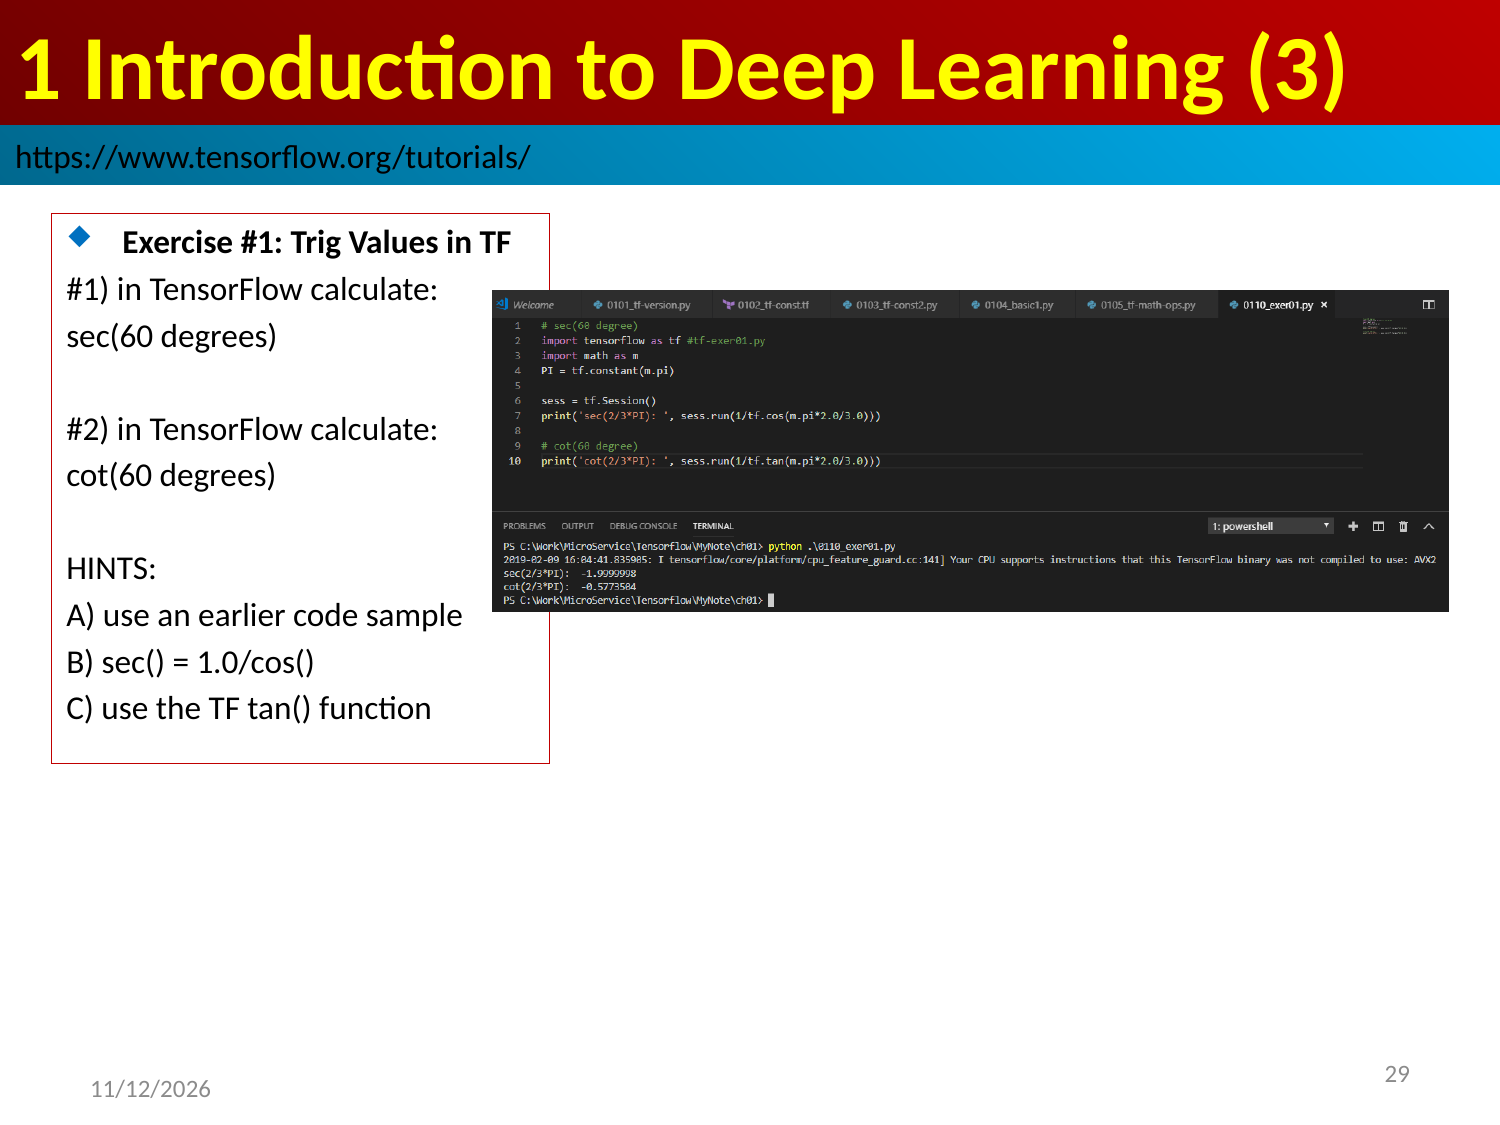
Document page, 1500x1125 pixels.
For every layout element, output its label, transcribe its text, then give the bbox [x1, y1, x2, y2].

text_box https://www.tensorflow.org/tutorials/ [0, 125, 1500, 185]
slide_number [75, 1042, 425, 1103]
picture [491, 290, 1449, 612]
subtitle Exercise #1: Trig Values in TF #1) in TensorFlow calculate: sec(60 degrees) #2) in TensorFlow calculate: cot(60 degrees) HINTS: A) use an earlier code sample B) sec() = 1.0/cos() C) use the TF tan() function [51, 213, 550, 764]
title 1 Introduction to Deep Learning (3) [0, 0, 1500, 125]
slide_number 29 [1074, 1042, 1425, 1103]
